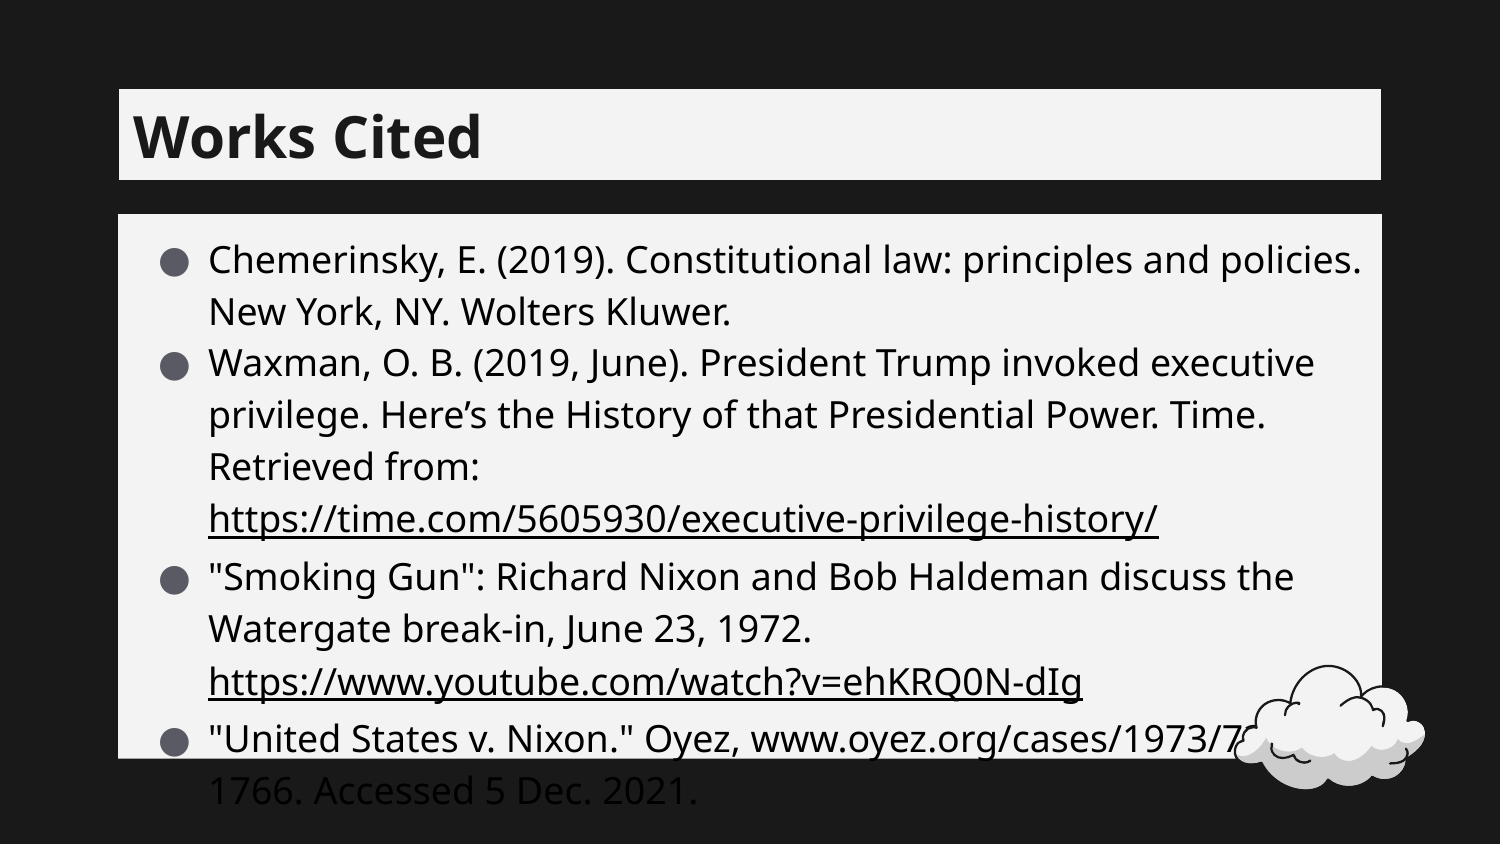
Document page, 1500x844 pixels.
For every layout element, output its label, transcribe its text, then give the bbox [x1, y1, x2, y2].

list Chemerinsky, E. (2019). Constitutional law: principles and policies. New York, NY. Wolters Kluwer. Waxman, O. B. (2019, June). President Trump invoked executive privilege. Here’s the History of that Presidential Power. Time. Retrieved from: https://time.com/5605930/executive-privilege-history/ "Smoking Gun": Richard Nixon and Bob Haldeman discuss the Watergate break-in, June 23, 1972. https://www.youtube.com/watch?v=ehKRQ0N-dIg "United States v. Nixon." Oyez, www.oyez.org/cases/1973/73-1766. Accessed 5 Dec. 2021. [118, 214, 1382, 759]
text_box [1232, 664, 1430, 792]
title Works Cited [118, 88, 1382, 182]
